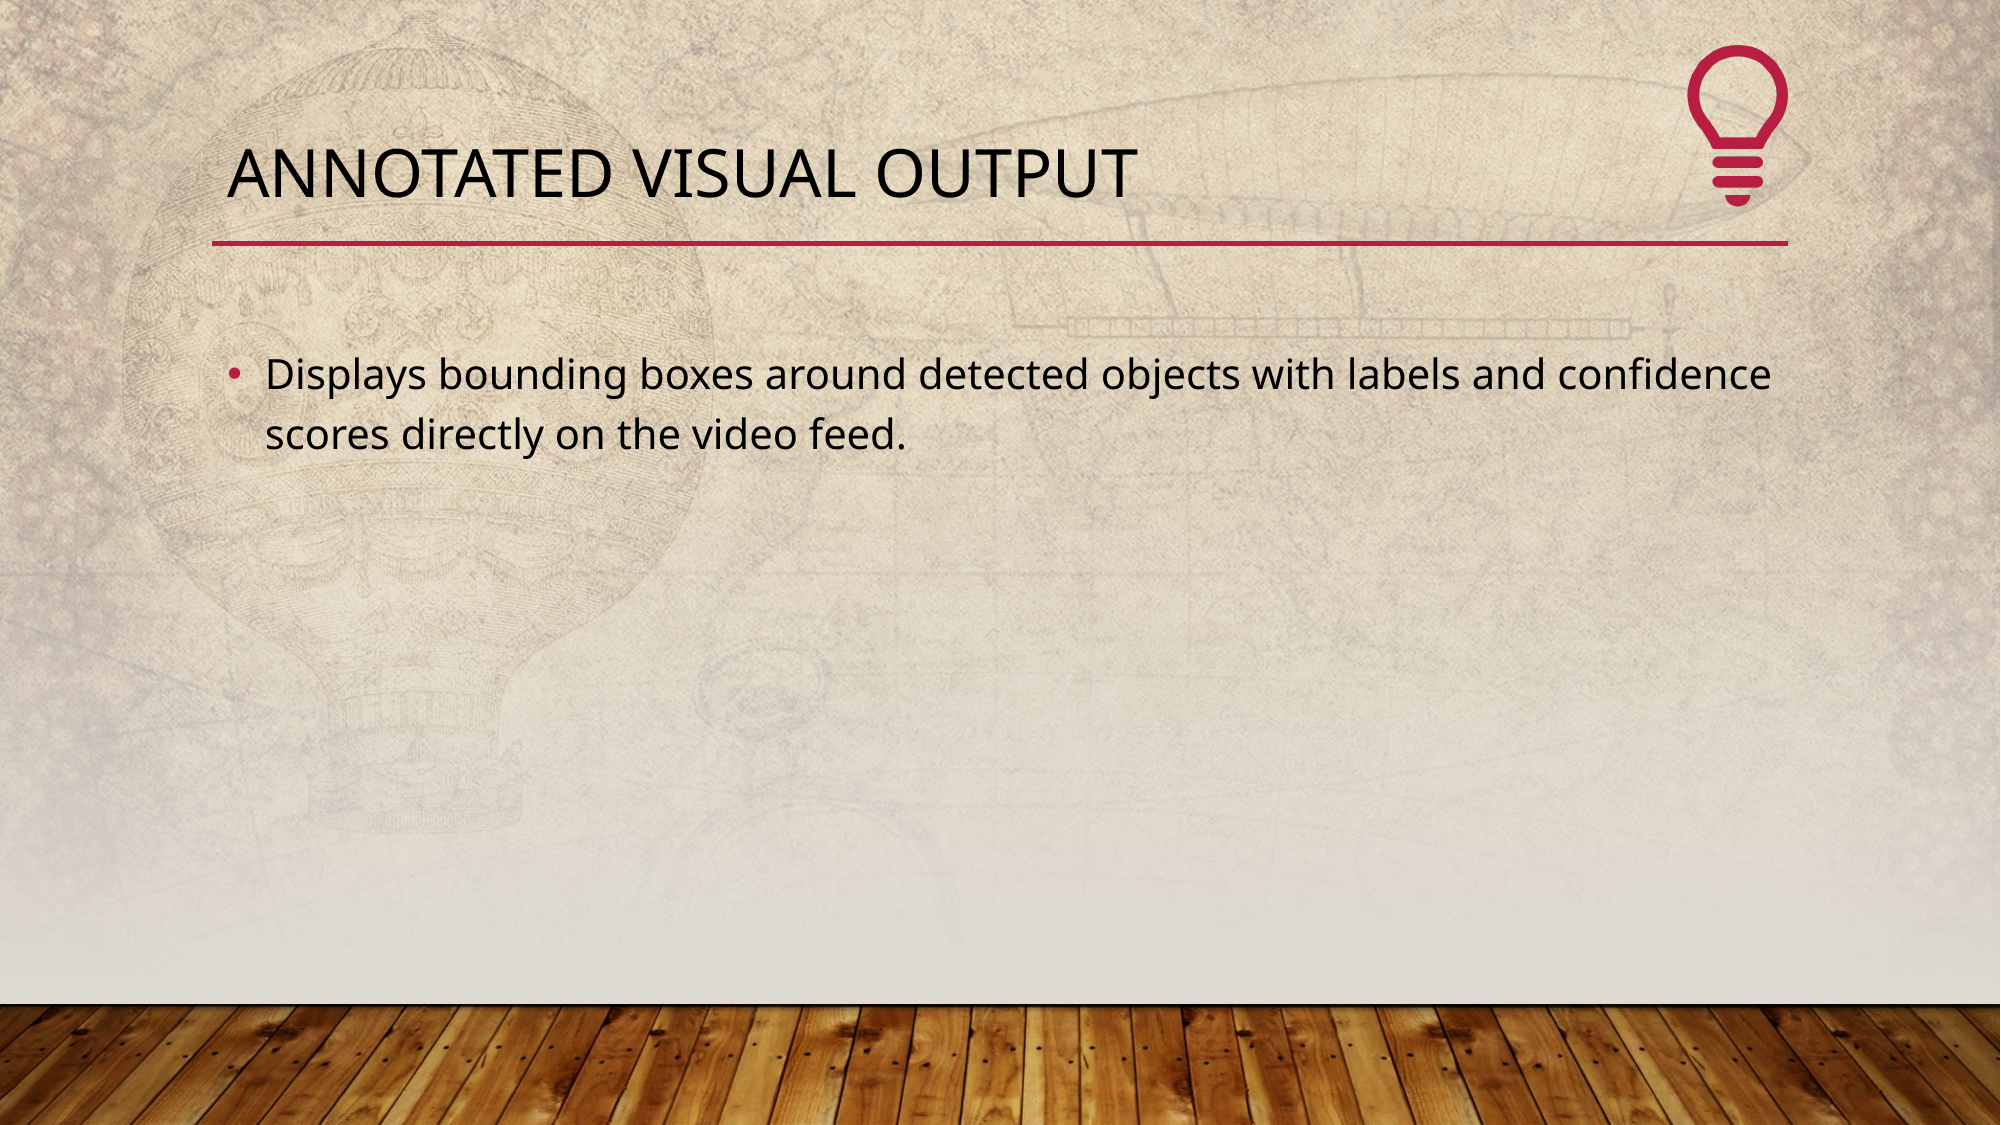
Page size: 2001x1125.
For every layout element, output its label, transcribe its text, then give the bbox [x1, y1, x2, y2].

list Displays bounding boxes around detected objects with labels and confidence scores directly on the video feed. [212, 330, 1788, 897]
picture [1644, 33, 1830, 219]
title Annotated Visual Output [212, 131, 1788, 305]
picture [0, 1004, 2000, 1125]
